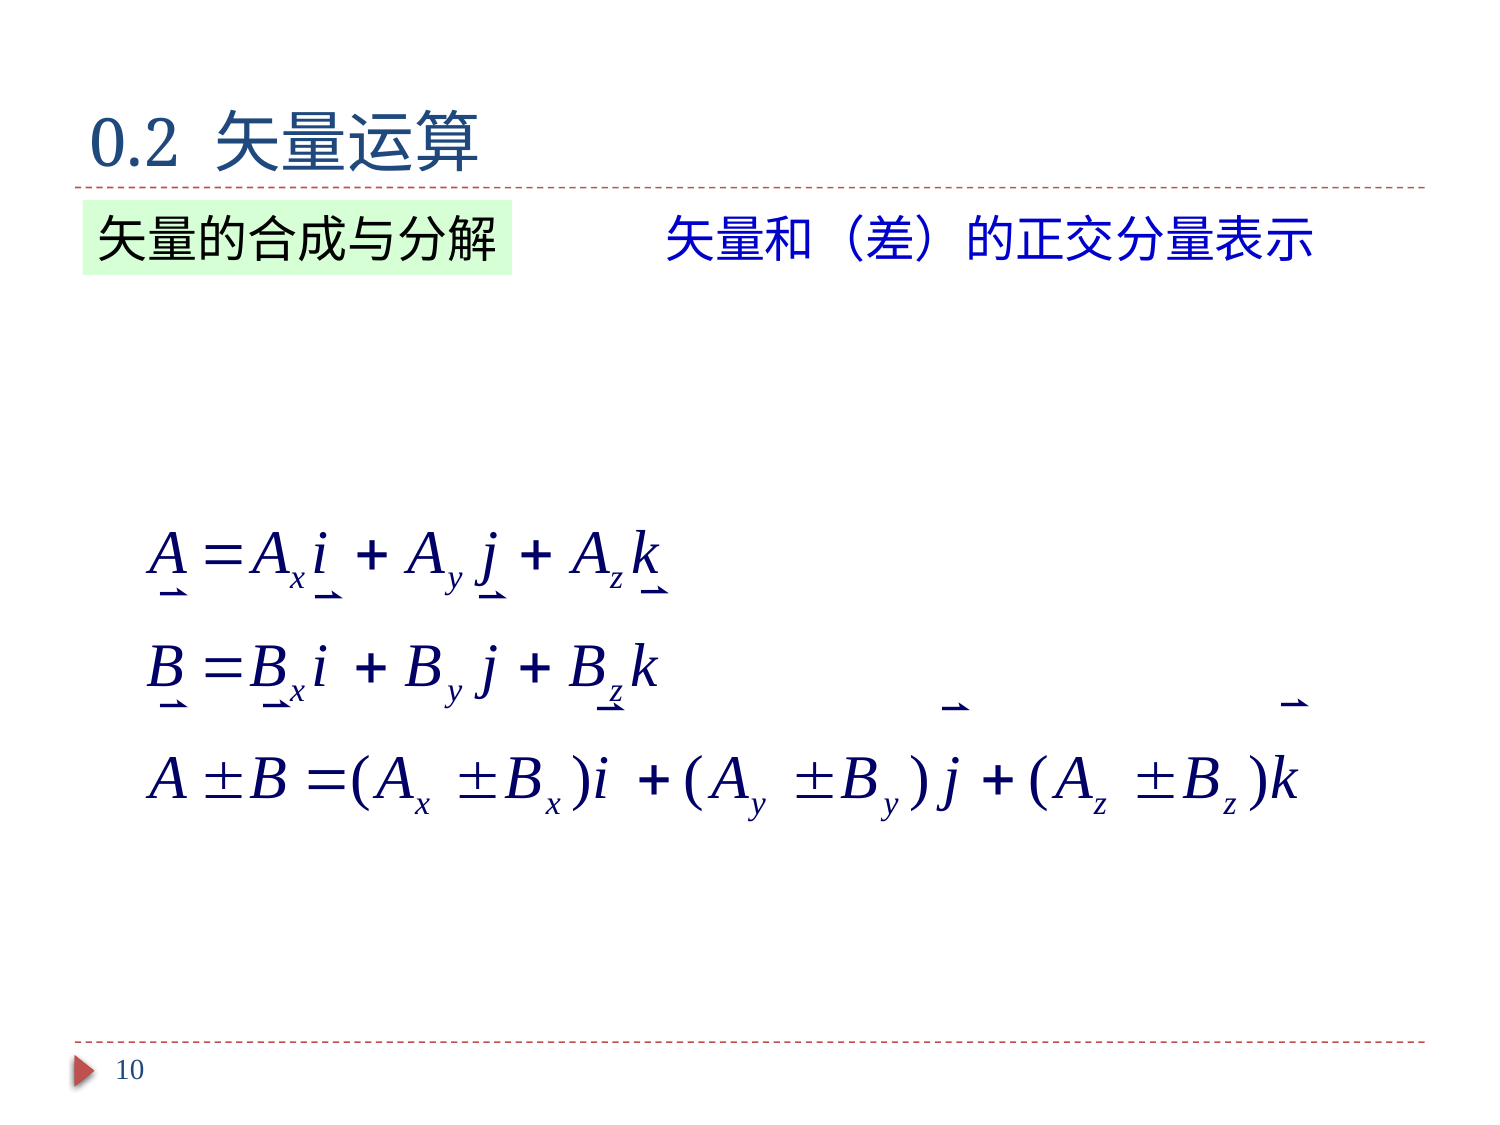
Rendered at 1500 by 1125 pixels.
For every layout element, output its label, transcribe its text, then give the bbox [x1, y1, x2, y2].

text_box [74, 499, 1354, 862]
text_box 矢量的合成与分解 [82, 200, 513, 275]
text_box 矢量和（差）的正交分量表示 [650, 199, 1330, 275]
title 0.2 矢量运算 [75, 37, 1425, 188]
slide_number 10 [100, 1042, 426, 1103]
